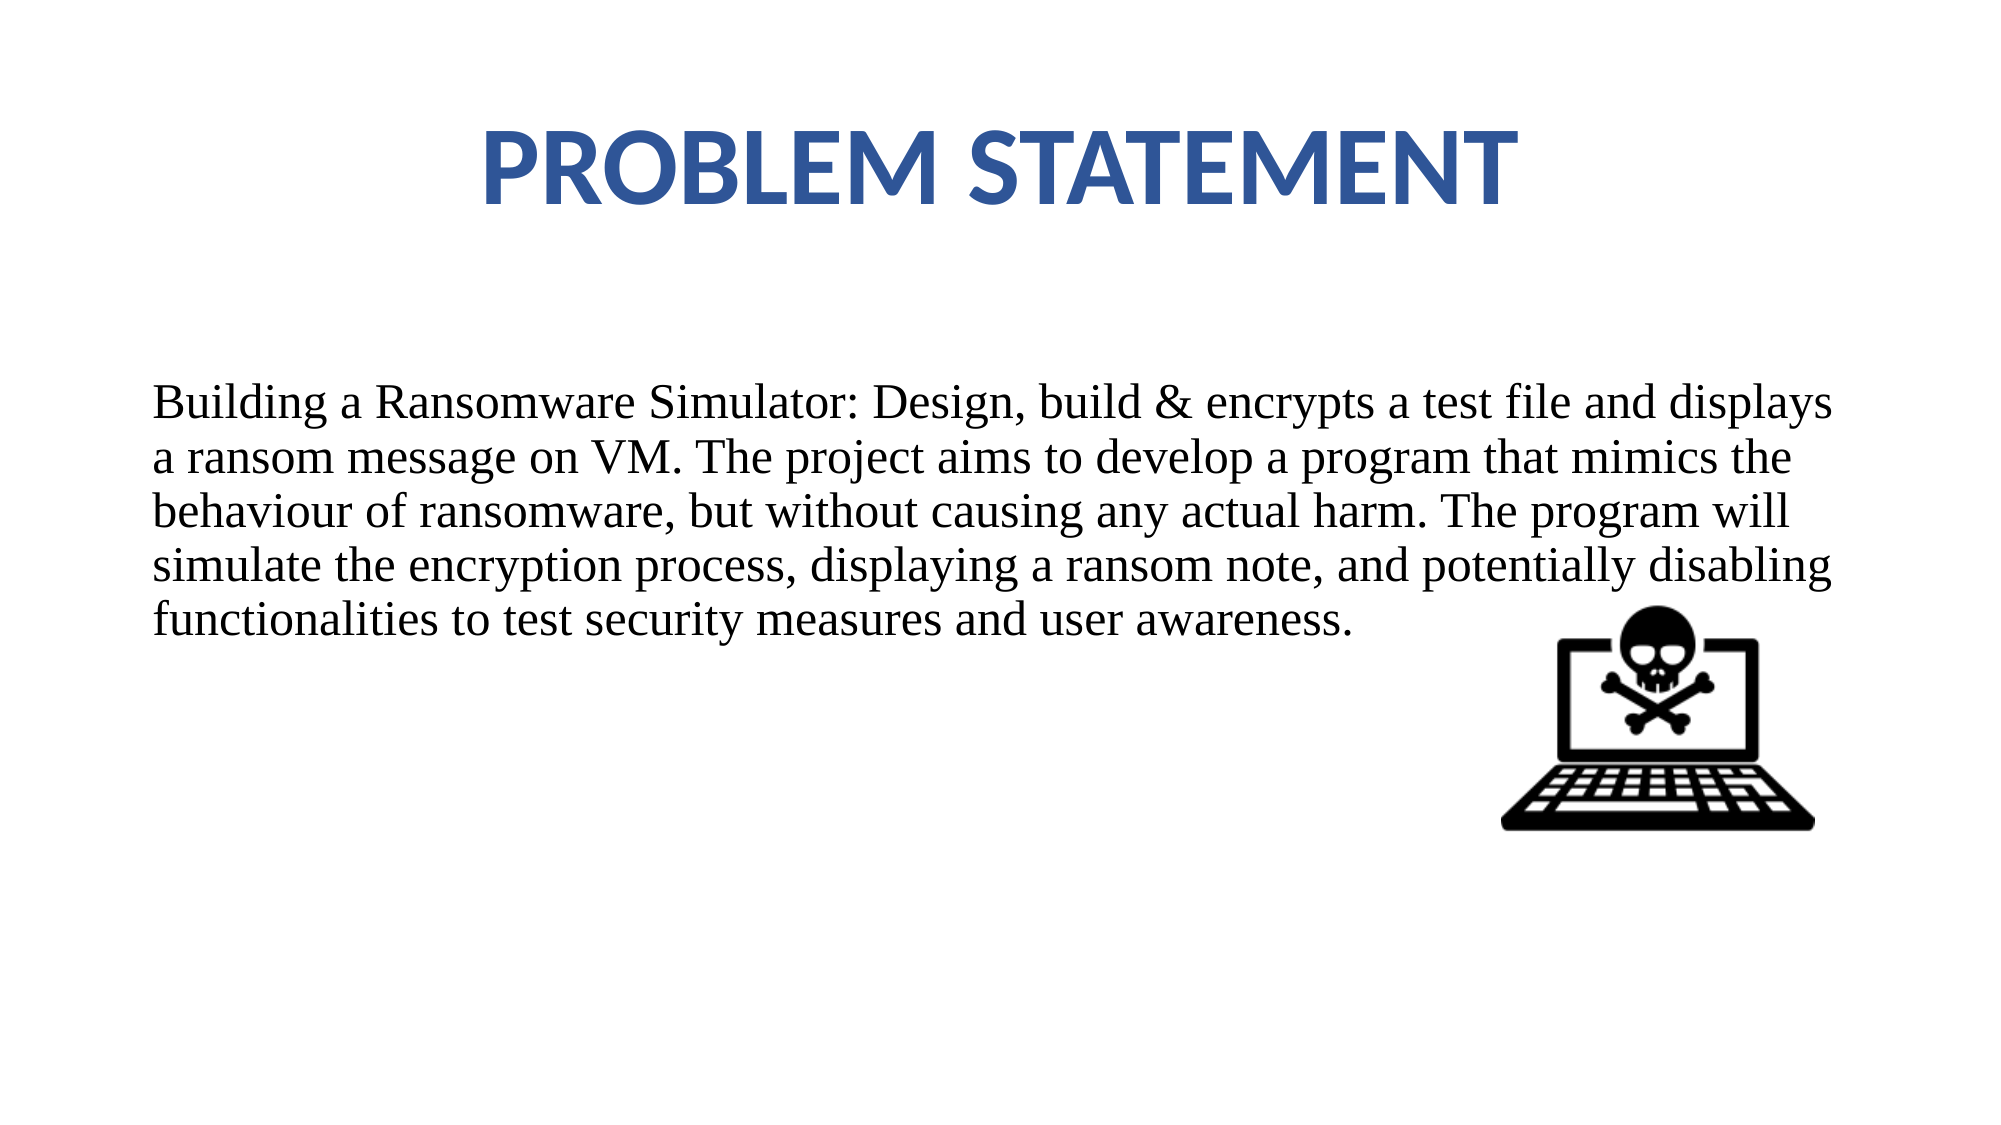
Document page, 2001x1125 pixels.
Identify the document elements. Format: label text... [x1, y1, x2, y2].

list Building a Ransomware Simulator: Design, build & encrypts a test file and displays a ransom message on VM. The project aims to develop a program that mimics the behaviour of ransomware, but without causing any actual harm. The program will simulate the encryption process, displaying a ransom note, and potentially disabling functionalities to test security measures and user awareness. [137, 368, 1863, 705]
picture [1501, 562, 1815, 875]
title PROBLEM STATEMENT [137, 59, 1863, 278]
